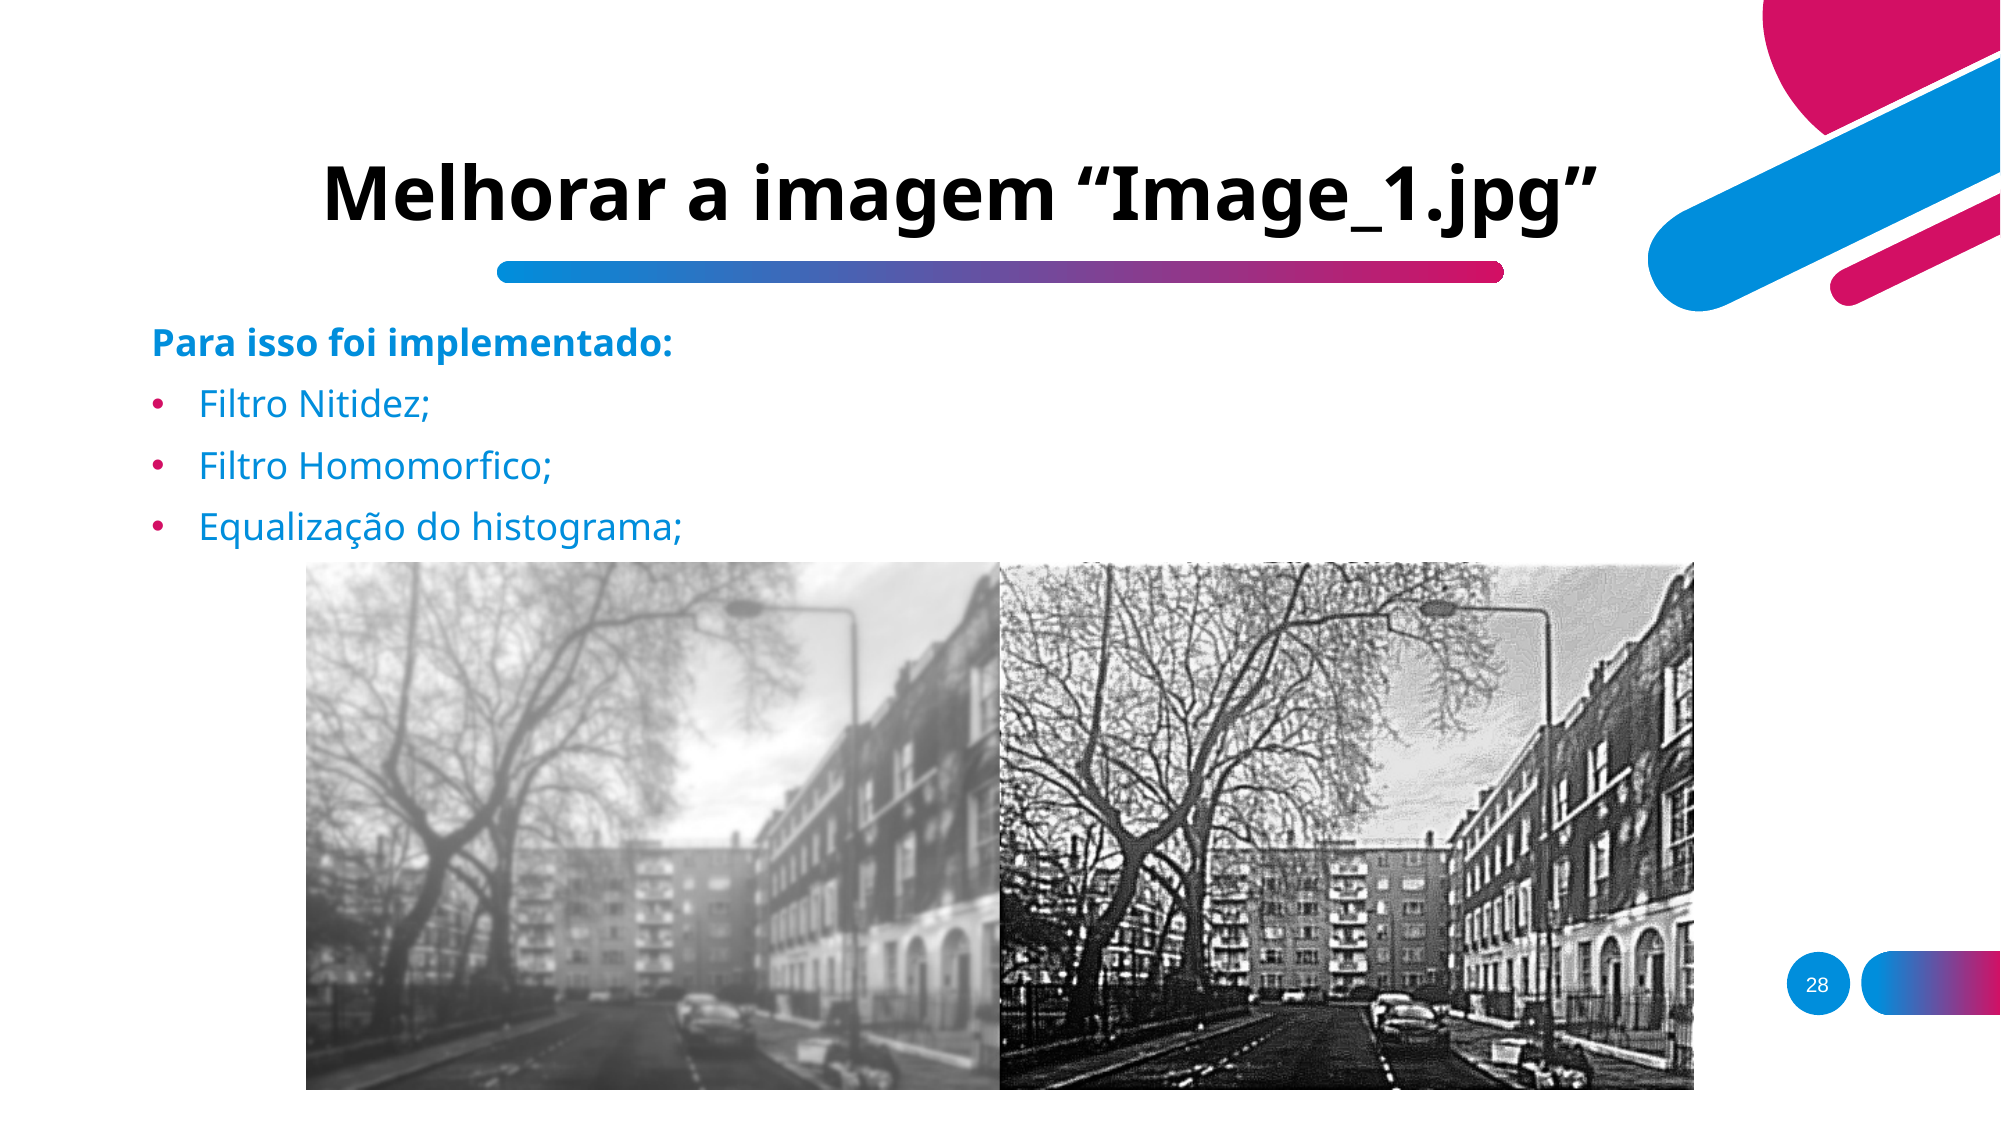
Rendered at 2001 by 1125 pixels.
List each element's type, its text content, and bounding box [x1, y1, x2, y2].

picture [306, 562, 1694, 1090]
slide_number 28 [1772, 954, 1863, 1015]
list Para isso foi implementado: Filtro Nitidez; Filtro Homomorfico; Equalização do histograma; [136, 316, 1862, 563]
title Melhorar a imagem “Image_1.jpg” [222, 133, 1699, 245]
